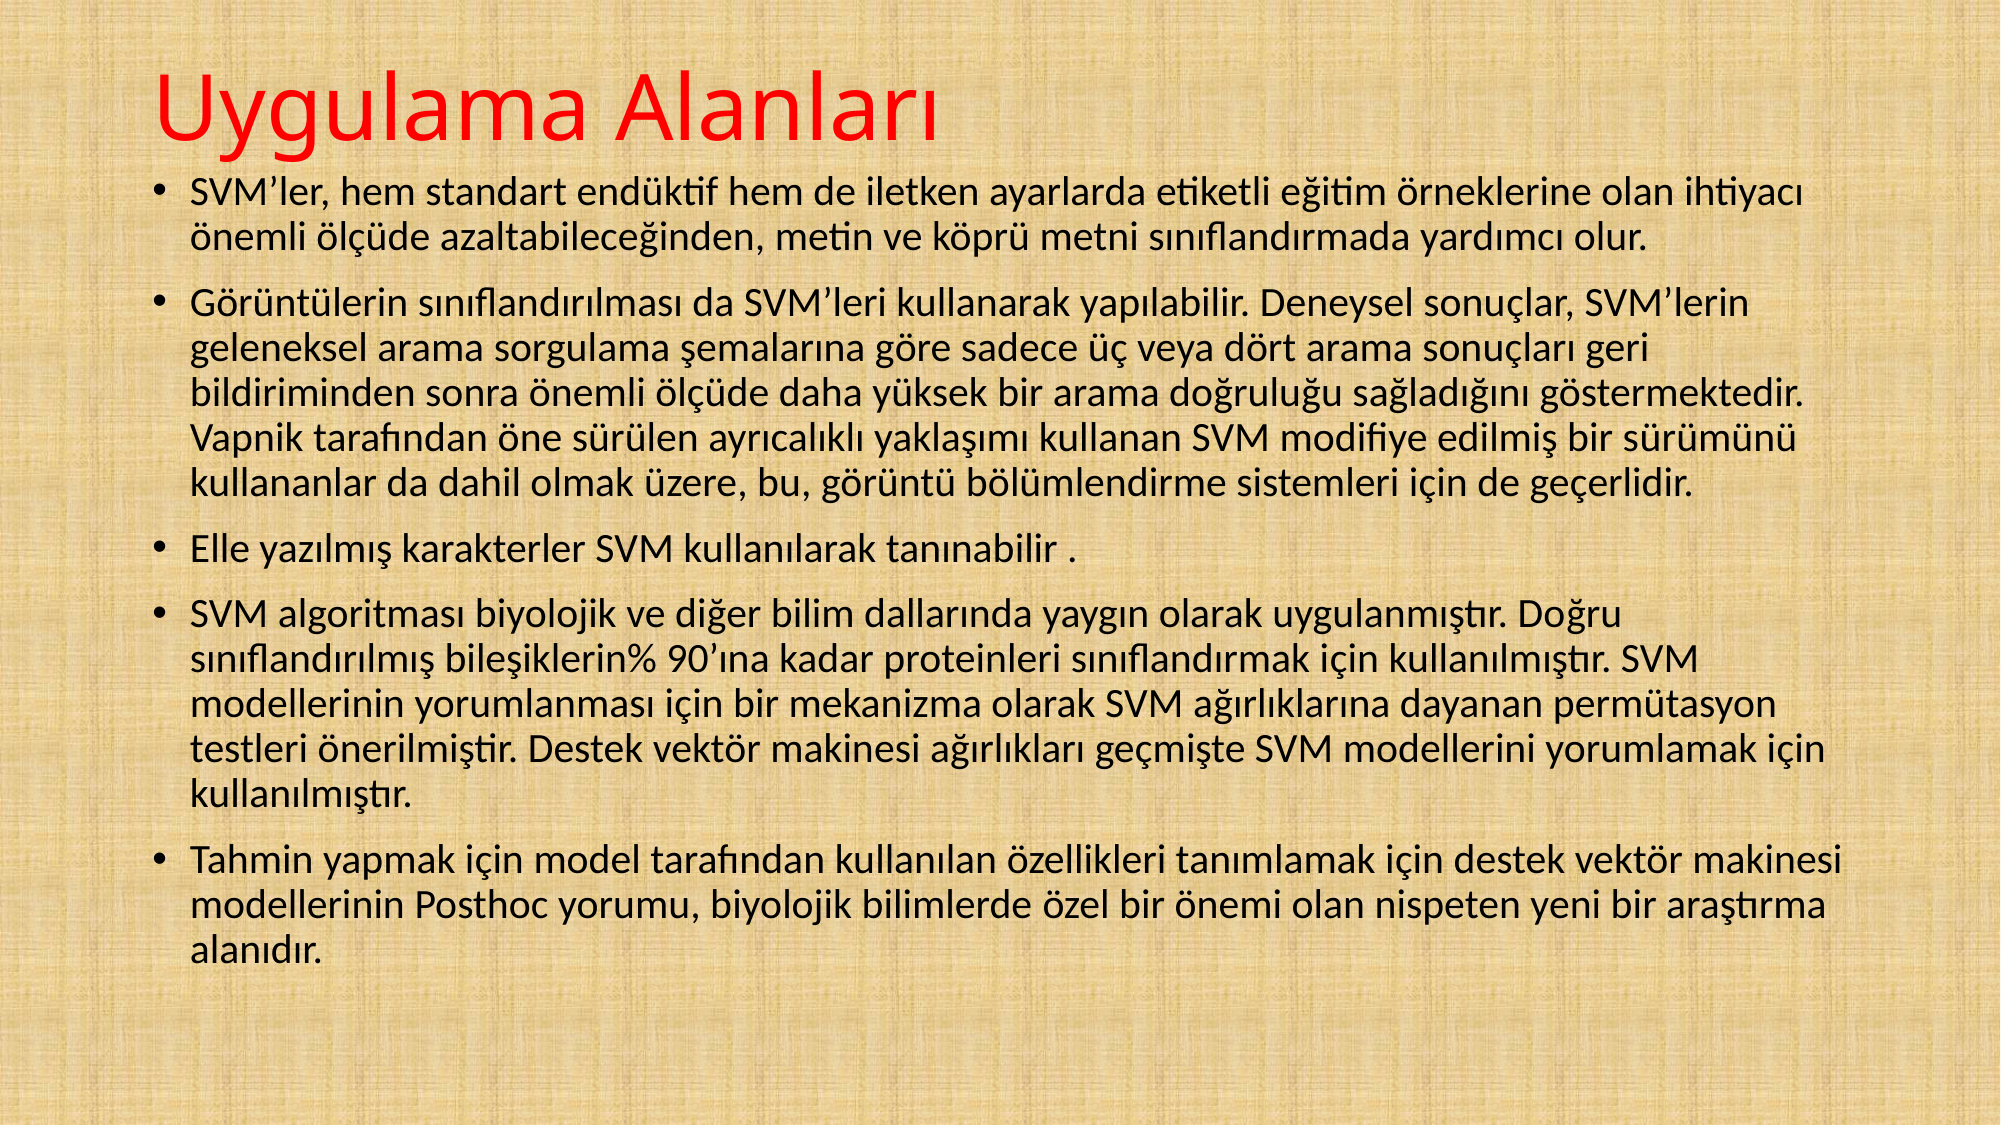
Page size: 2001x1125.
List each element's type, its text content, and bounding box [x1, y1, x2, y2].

list SVM’ler, hem standart endüktif hem de iletken ayarlarda etiketli eğitim örneklerine olan ihtiyacı önemli ölçüde azaltabileceğinden, metin ve köprü metni sınıflandırmada yardımcı olur. Görüntülerin sınıflandırılması da SVM’leri kullanarak yapılabilir. Deneysel sonuçlar, SVM’lerin geleneksel arama sorgulama şemalarına göre sadece üç veya dört arama sonuçları geri bildiriminden sonra önemli ölçüde daha yüksek bir arama doğruluğu sağladığını göstermektedir. Vapnik tarafından öne sürülen ayrıcalıklı yaklaşımı kullanan SVM modifiye edilmiş bir sürümünü kullananlar da dahil olmak üzere, bu, görüntü bölümlendirme sistemleri için de geçerlidir. Elle yazılmış karakterler SVM kullanılarak tanınabilir . SVM algoritması biyolojik ve diğer bilim dallarında yaygın olarak uygulanmıştır. Doğru sınıflandırılmış bileşiklerin% 90’ına kadar proteinleri sınıflandırmak için kullanılmıştır. SVM modellerinin yorumlanması için bir mekanizma olarak SVM ağırlıklarına dayanan permütasyon testleri önerilmiştir. Destek vektör makinesi ağırlıkları geçmişte SVM modellerini yorumlamak için kullanılmıştır. Tahmin yapmak için model tarafından kullanılan özellikleri tanımlamak için destek vektör makinesi modellerinin Posthoc yorumu, biyolojik bilimlerde özel bir önemi olan nispeten yeni bir araştırma alanıdır. [137, 161, 1863, 1014]
title Uygulama Alanları [137, 59, 1367, 161]
picture [0, 0, 2001, 1125]
